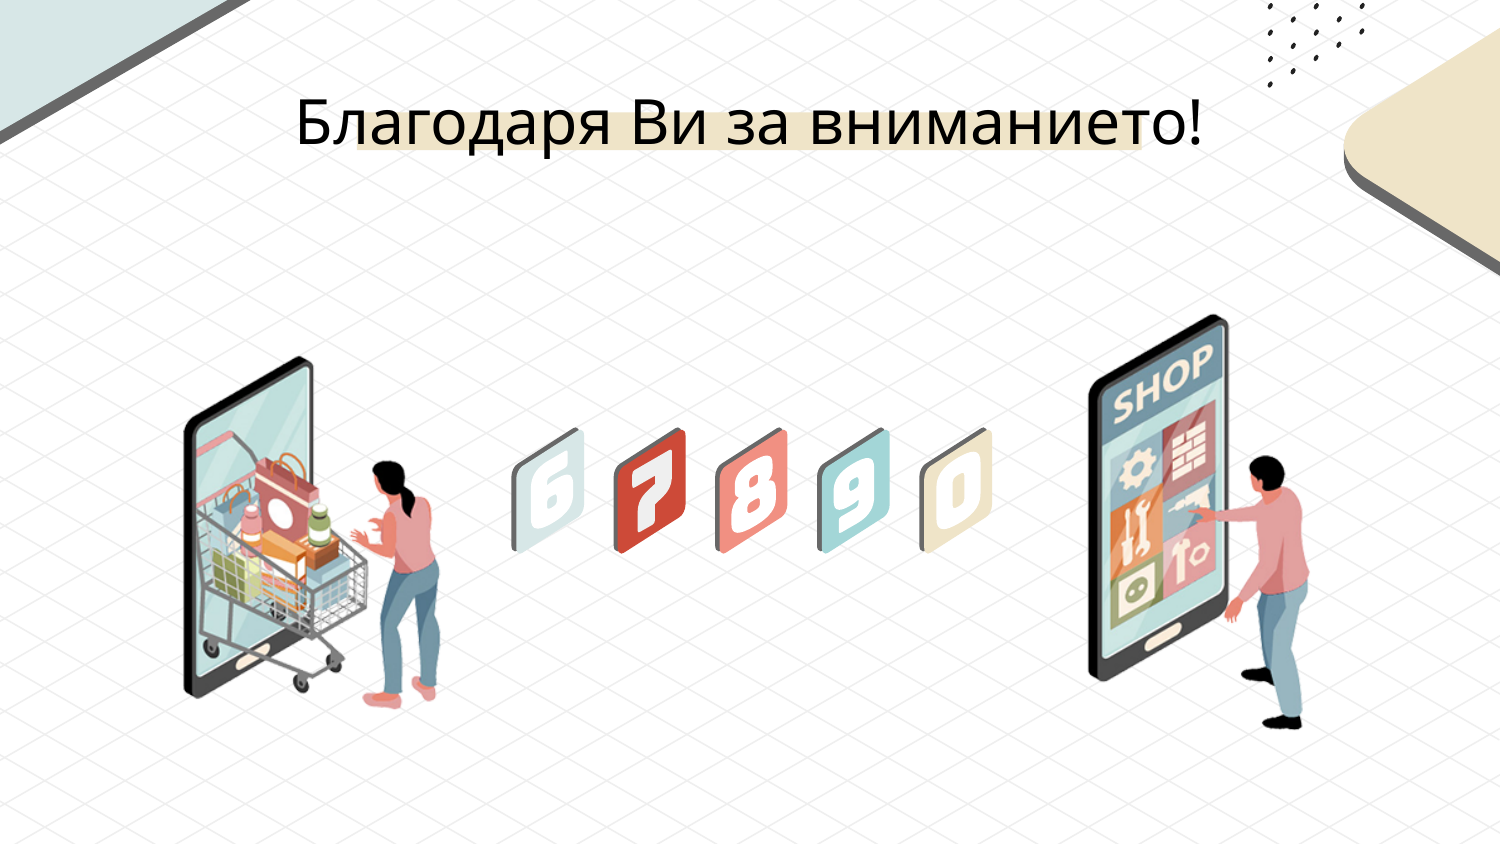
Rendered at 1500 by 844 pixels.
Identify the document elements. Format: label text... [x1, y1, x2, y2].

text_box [613, 427, 686, 554]
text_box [816, 427, 890, 554]
picture [127, 335, 483, 737]
title Благодаря Ви за вниманието! [118, 72, 1382, 167]
picture [1048, 304, 1340, 750]
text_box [715, 427, 788, 554]
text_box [511, 427, 585, 554]
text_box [919, 427, 993, 554]
